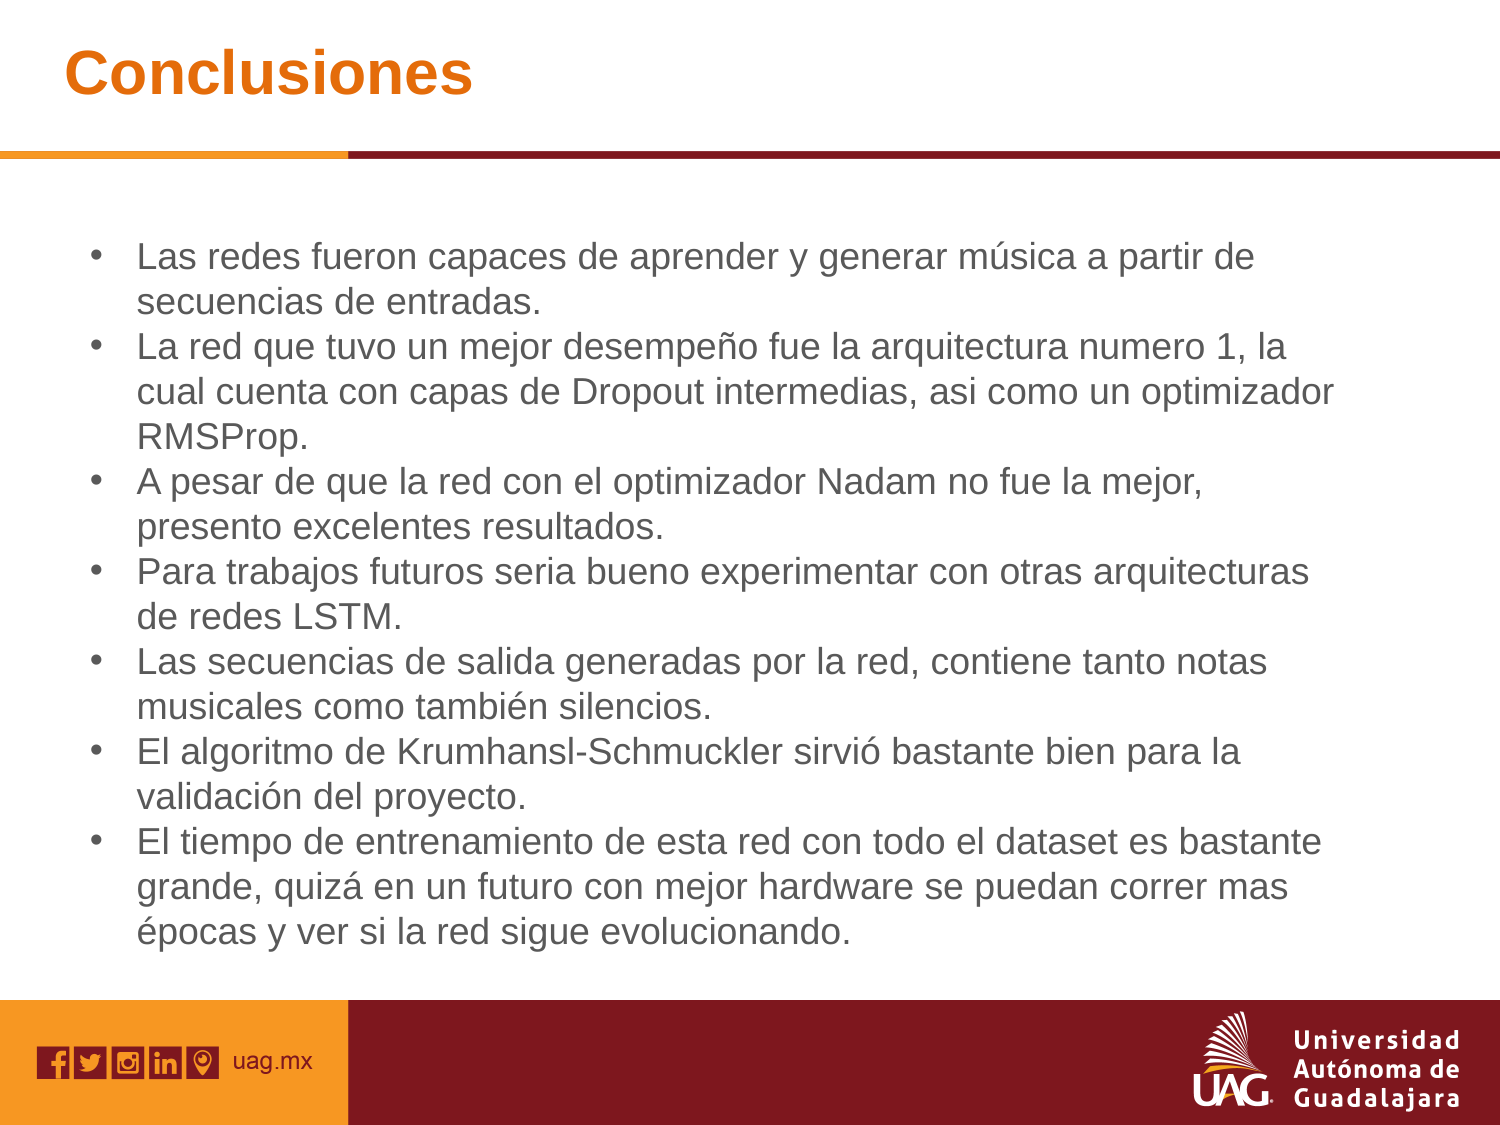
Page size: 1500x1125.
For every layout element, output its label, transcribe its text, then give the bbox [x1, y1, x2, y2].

picture [0, 0, 1500, 1125]
text_box Conclusiones [49, 24, 1238, 115]
text_box Las redes fueron capaces de aprender y generar música a partir de secuencias de entradas. La red que tuvo un mejor desempeño fue la arquitectura numero 1, la cual cuenta con capas de Dropout intermedias, asi como un optimizador RMSProp. A pesar de que la red con el optimizador Nadam no fue la mejor, presento excelentes resultados. Para trabajos futuros seria bueno experimentar con otras arquitecturas de redes LSTM. Las secuencias de salida generadas por la red, contiene tanto notas musicales como también silencios. El algoritmo de Krumhansl-Schmuckler sirvió bastante bien para la validación del proyecto. El tiempo de entrenamiento de esta red con todo el dataset es bastante grande, quizá en un futuro con mejor hardware se puedan correr mas épocas y ver si la red sigue evolucionando. [74, 224, 1350, 960]
